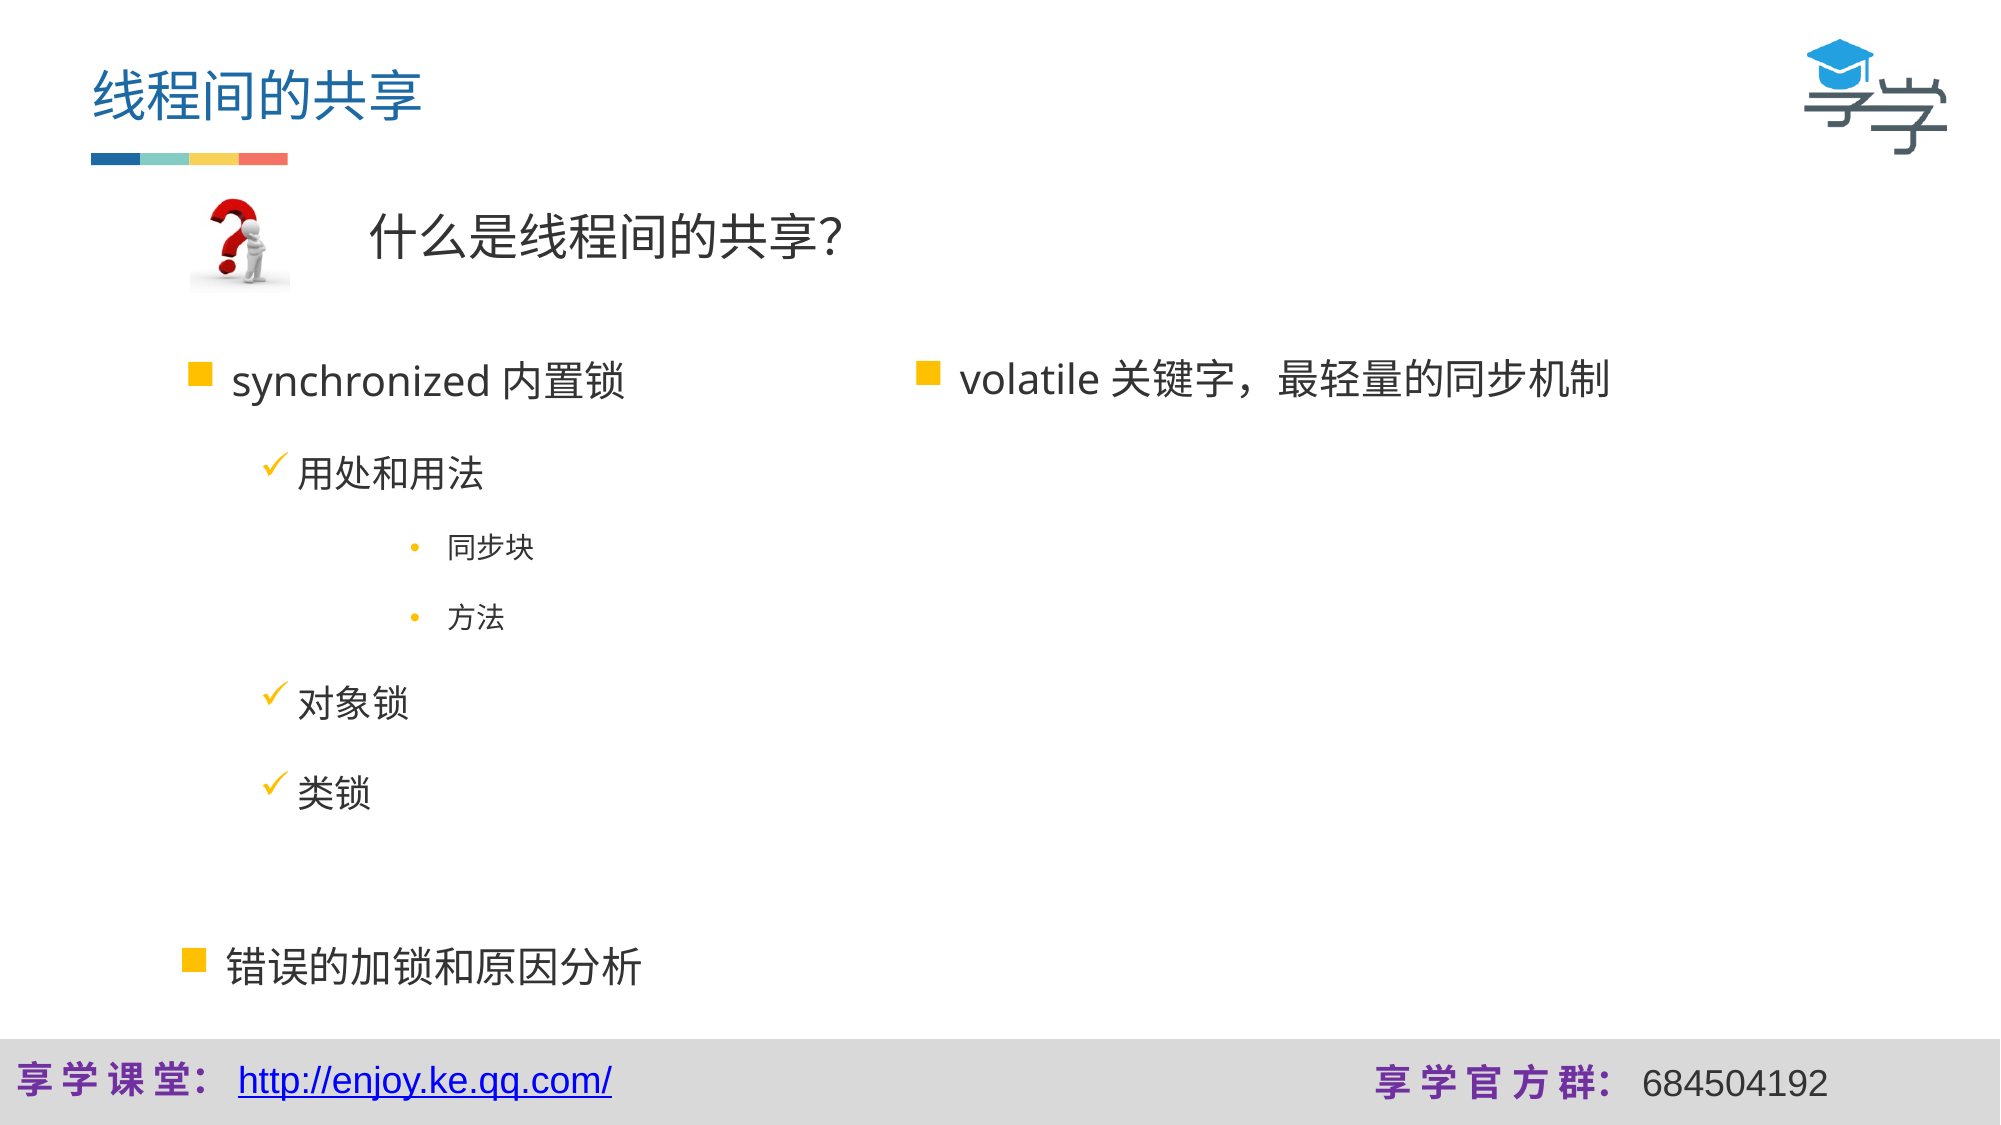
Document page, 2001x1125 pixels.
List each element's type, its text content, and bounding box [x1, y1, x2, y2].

text_box 线程间的共享 [91, 60, 699, 128]
text_box 错误的加锁和原因分析 [163, 883, 899, 998]
text_box 什么是线程间的共享？ [353, 198, 1761, 274]
picture [1799, 20, 1952, 173]
text_box volatile关键字，最轻量的同步机制 [898, 295, 1633, 411]
picture [190, 193, 290, 293]
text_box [90, 152, 288, 166]
text_box synchronized内置锁 用处和用法 同步块 方法 对象锁 类锁 [170, 297, 908, 822]
